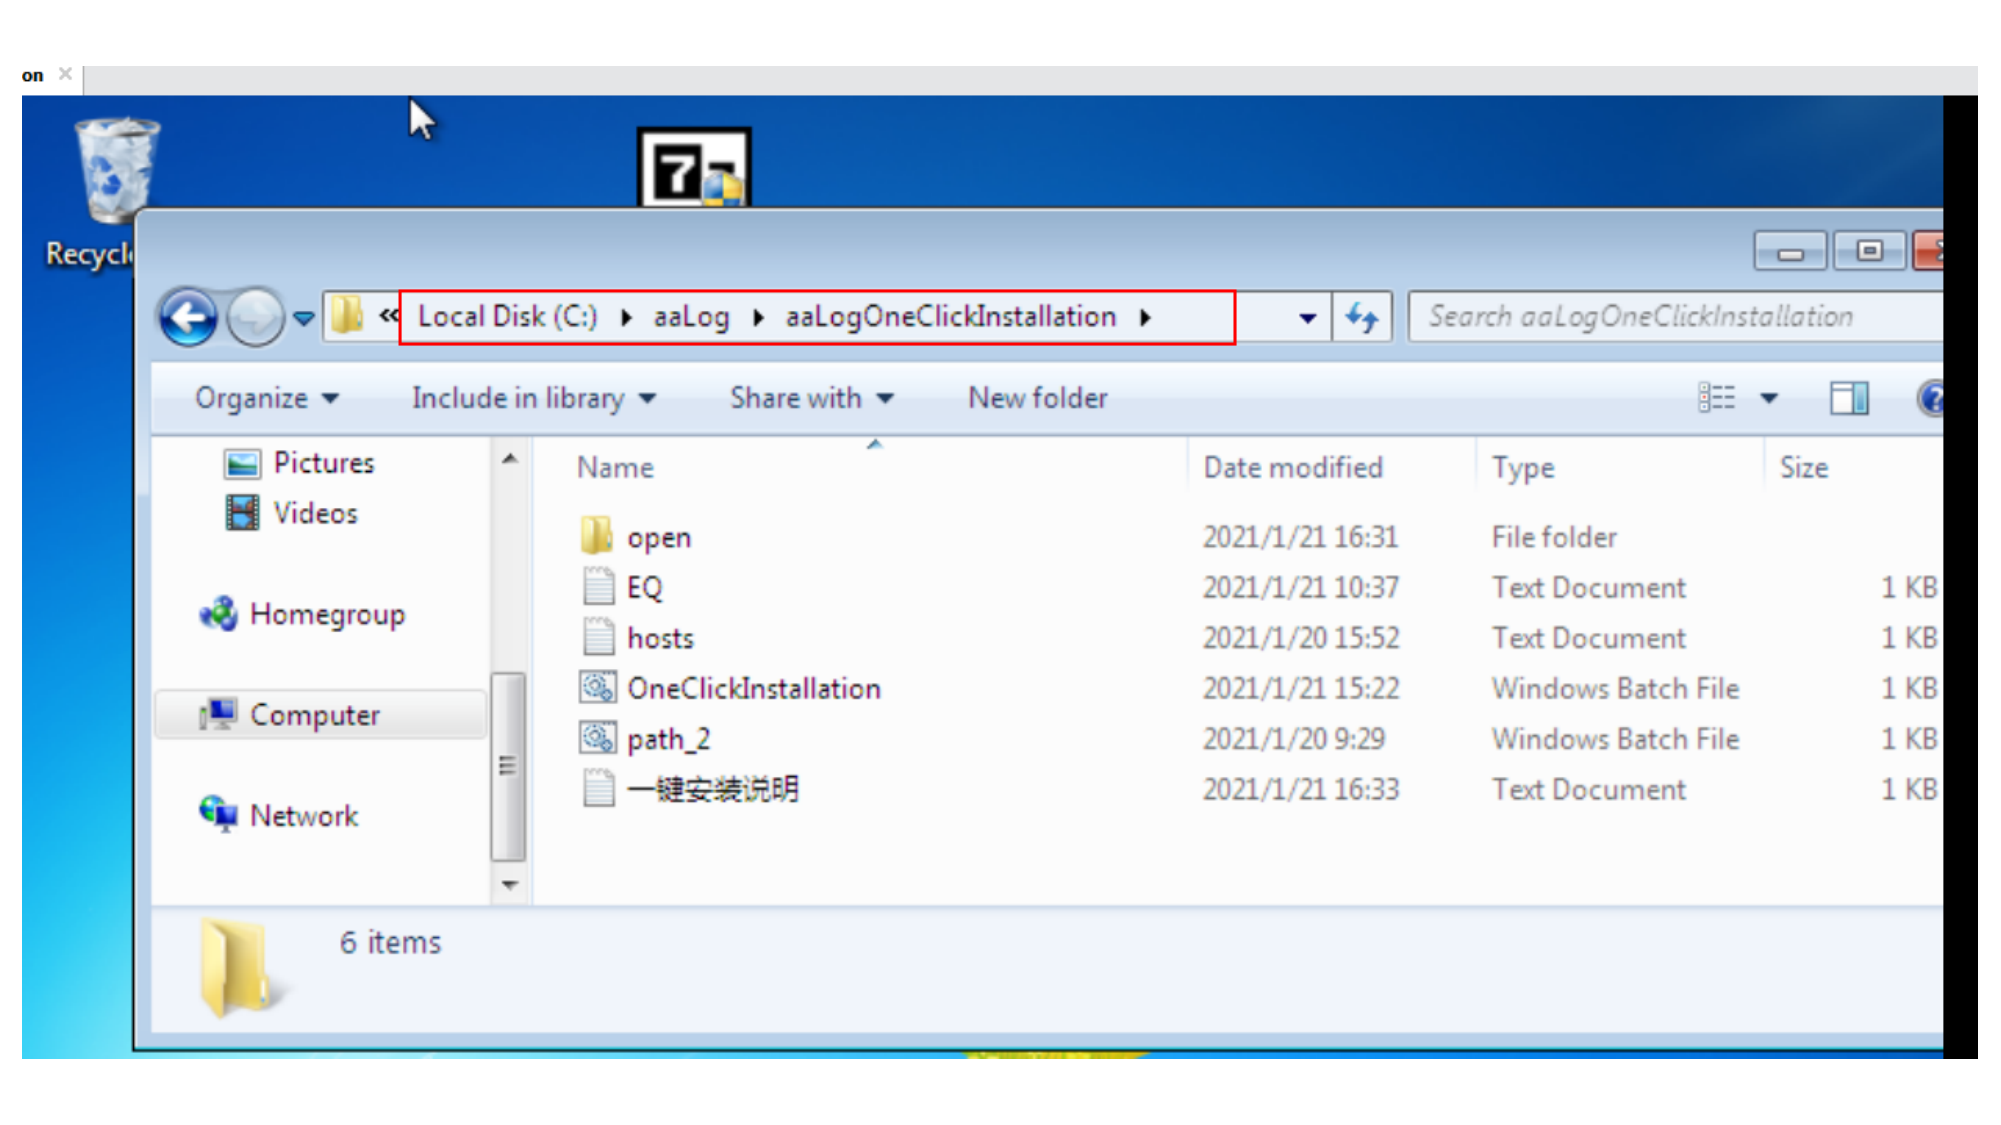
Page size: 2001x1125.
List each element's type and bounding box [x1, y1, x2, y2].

picture [22, 66, 1978, 1059]
